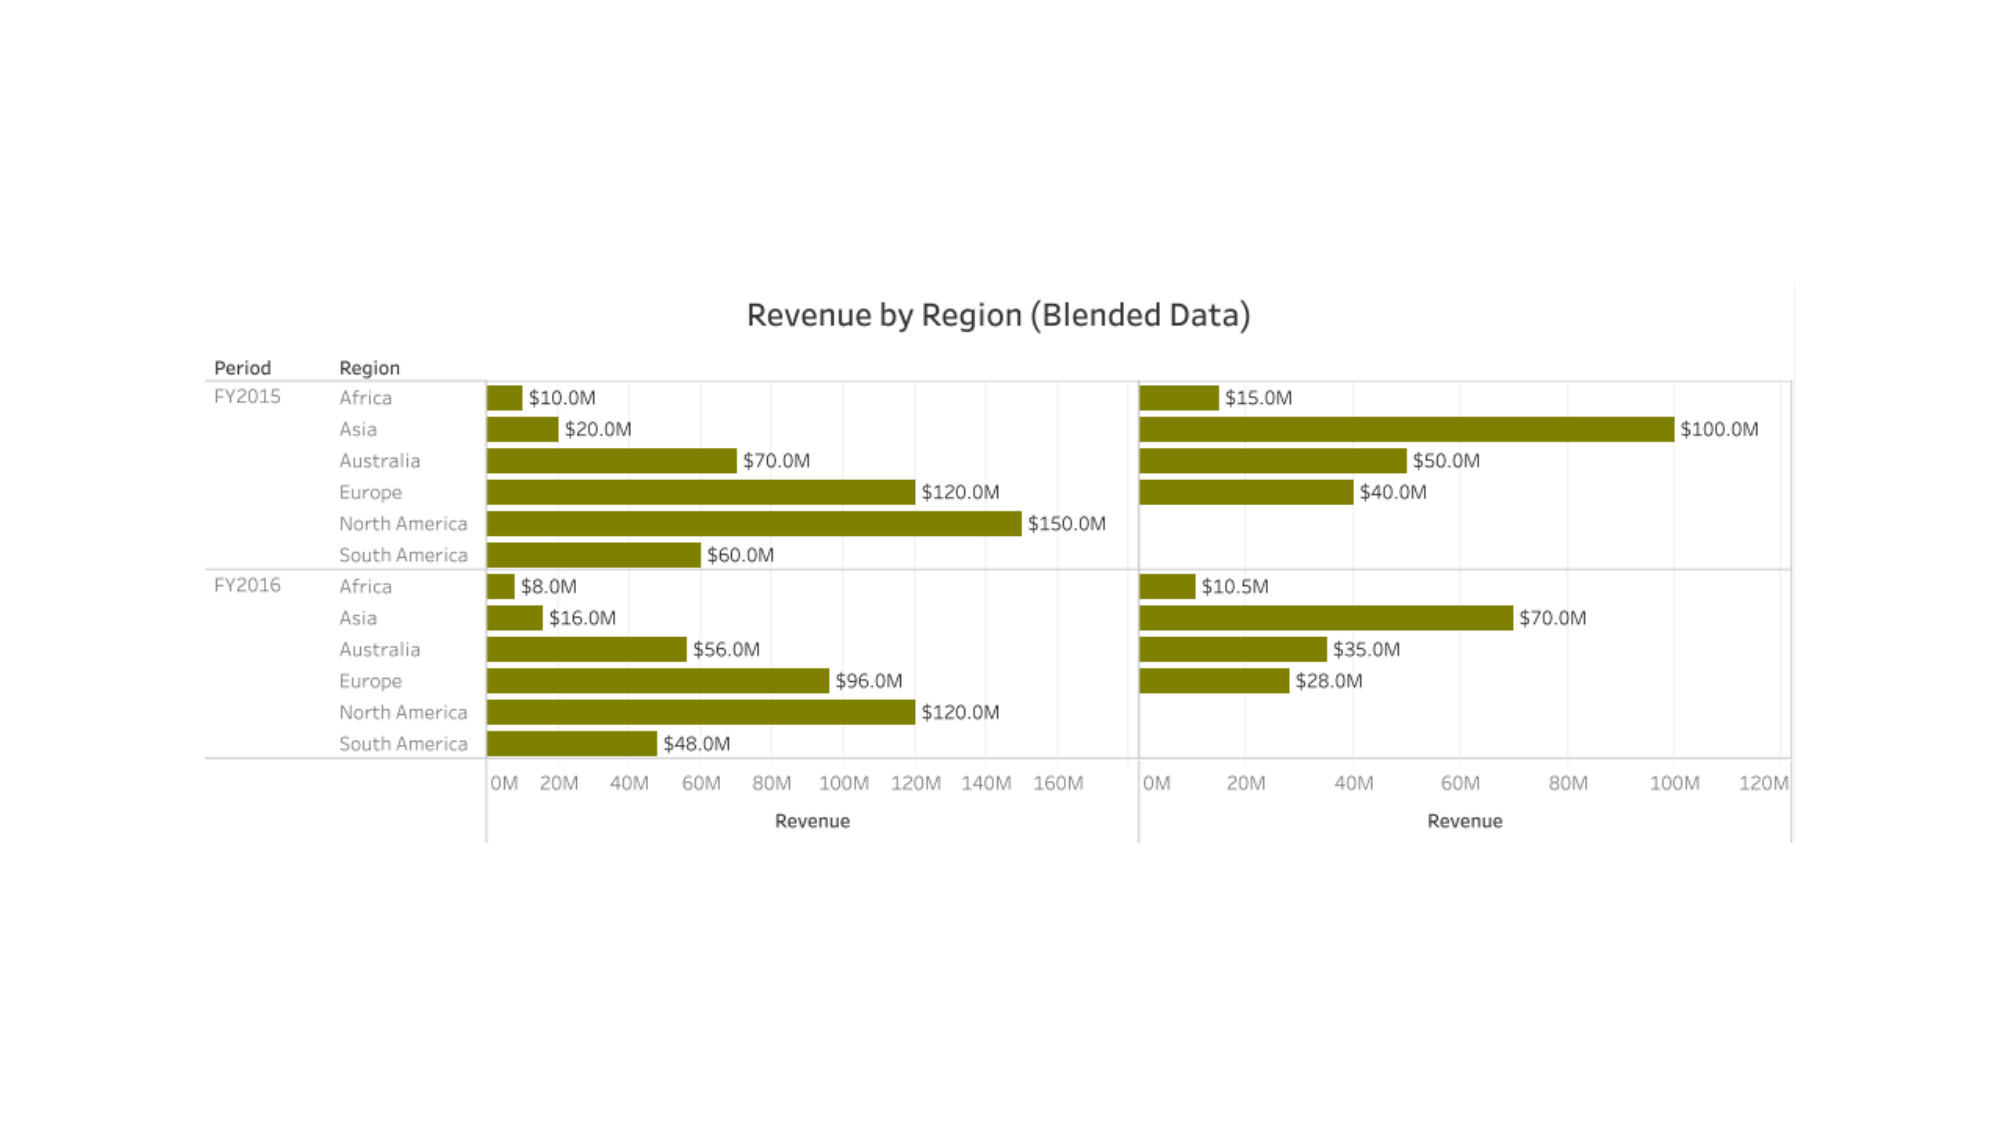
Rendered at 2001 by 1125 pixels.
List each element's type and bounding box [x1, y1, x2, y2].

picture [205, 282, 1795, 843]
